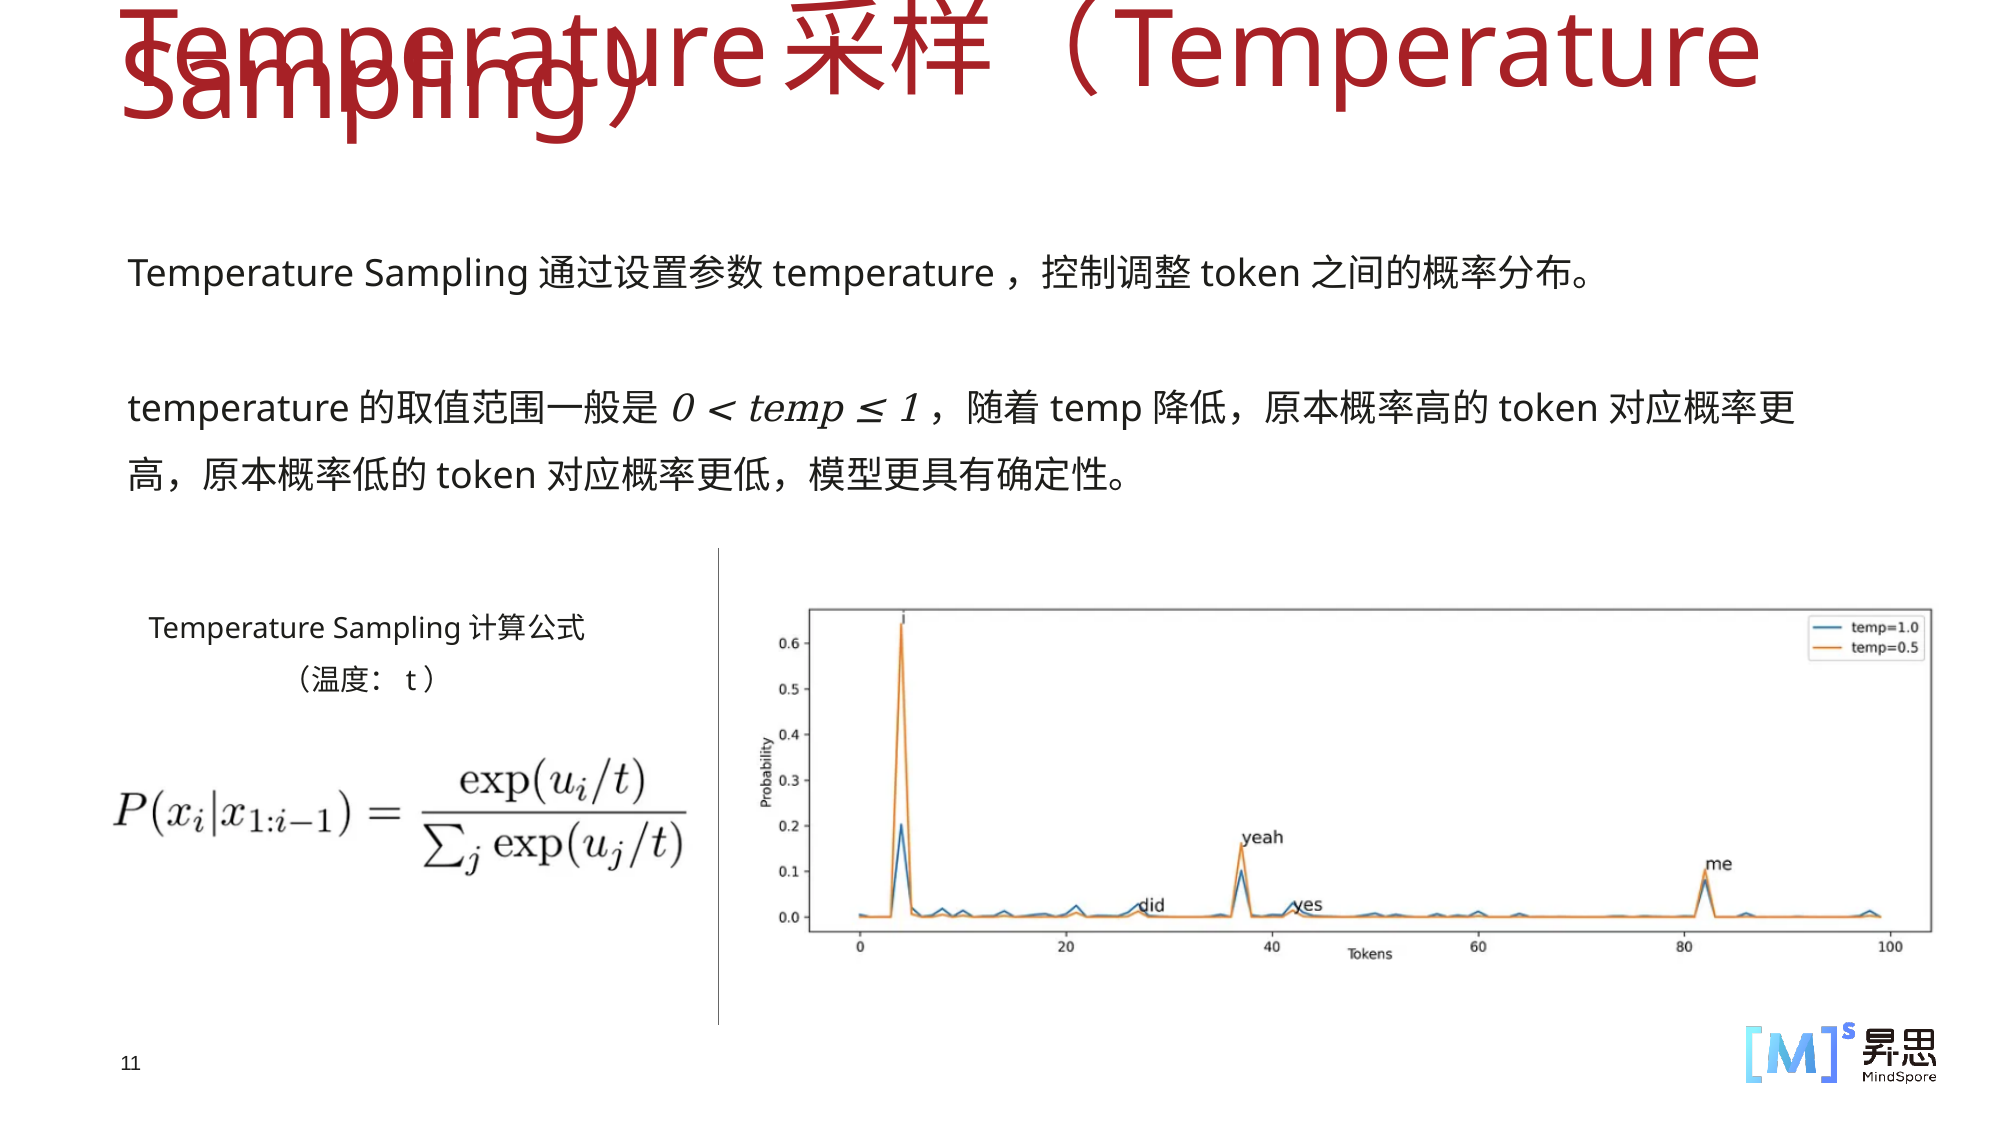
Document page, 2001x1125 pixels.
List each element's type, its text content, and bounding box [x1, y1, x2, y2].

picture [1742, 1020, 1942, 1086]
picture [719, 584, 1966, 974]
text_box Temperature Sampling计算公式 （温度：t） [129, 584, 606, 704]
picture [105, 731, 718, 892]
subtitle Temperature采样（Temperature Sampling） [119, 74, 1883, 141]
text_box Temperature Sampling通过设置参数temperature，控制调整token之间的概率分布。 temperature的取值范围一般是0 < temp ≤ 1，随着temp降低，原本概率高的token对应概率更高，原本概率低的token对应概率更低，模型更具有确定性。 [112, 218, 1826, 504]
